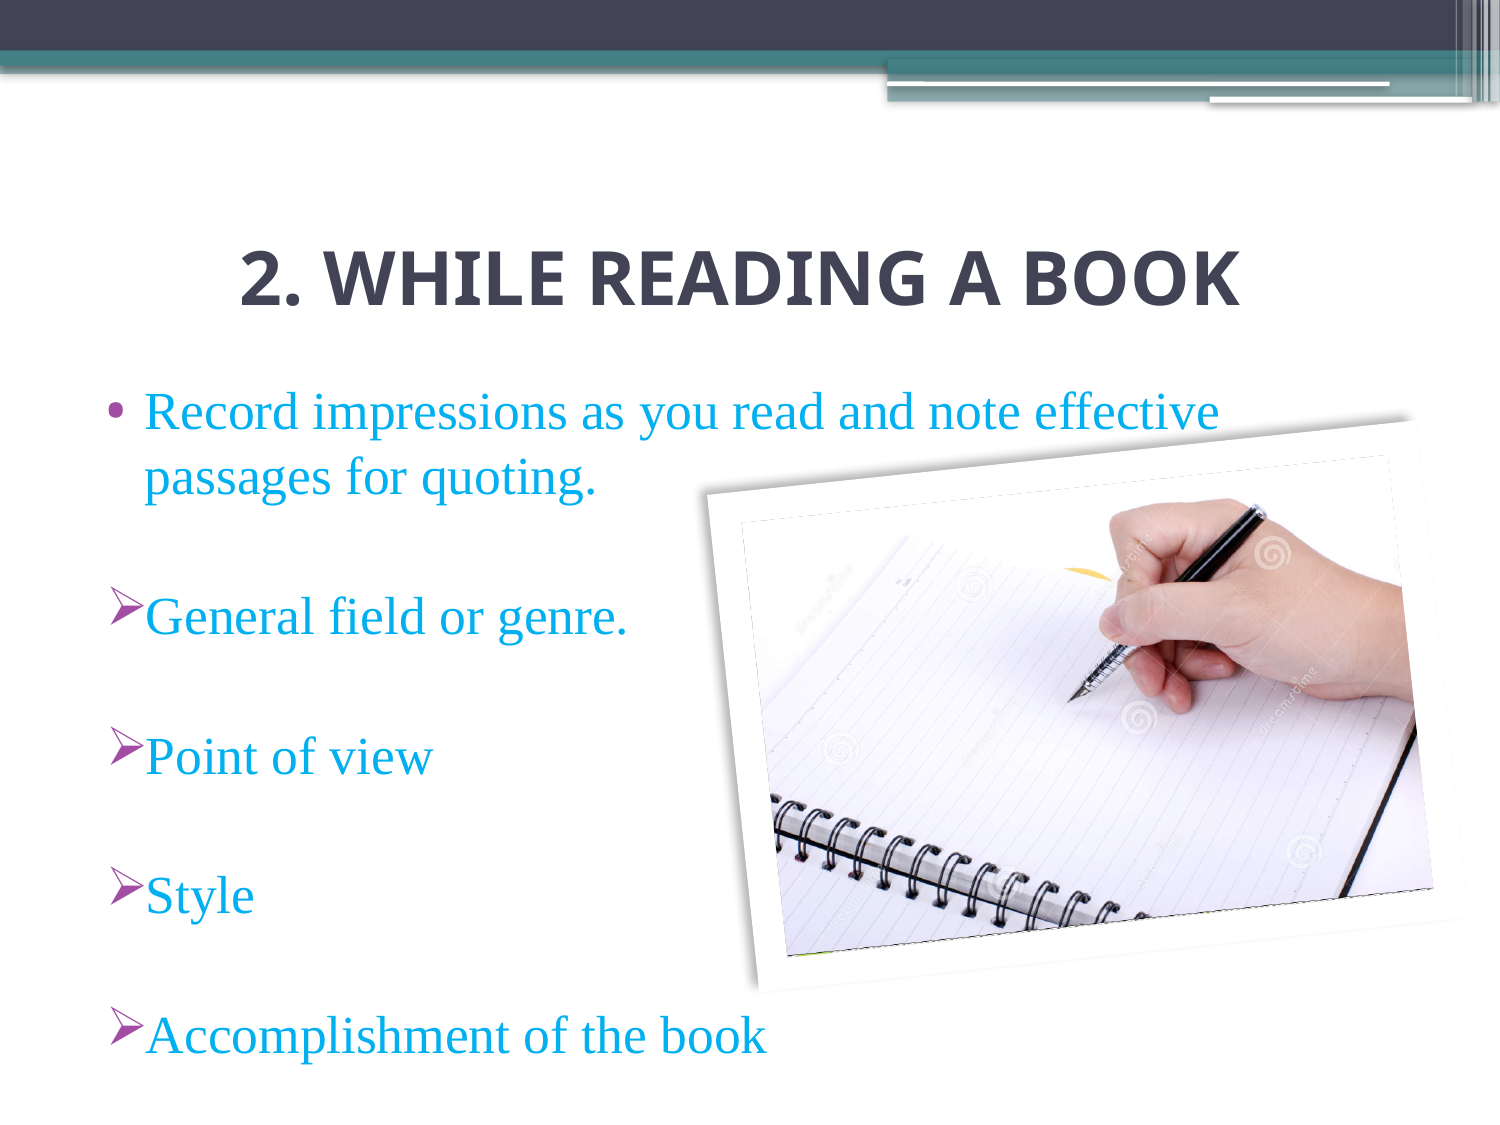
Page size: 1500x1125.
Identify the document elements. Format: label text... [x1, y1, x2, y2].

list Record impressions as you read and note effective passages for quoting. General field or genre. Point of view Style Accomplishment of the book [75, 368, 1425, 1079]
picture [742, 455, 1433, 957]
title 2. WHILE READING A BOOK [75, 187, 1425, 363]
